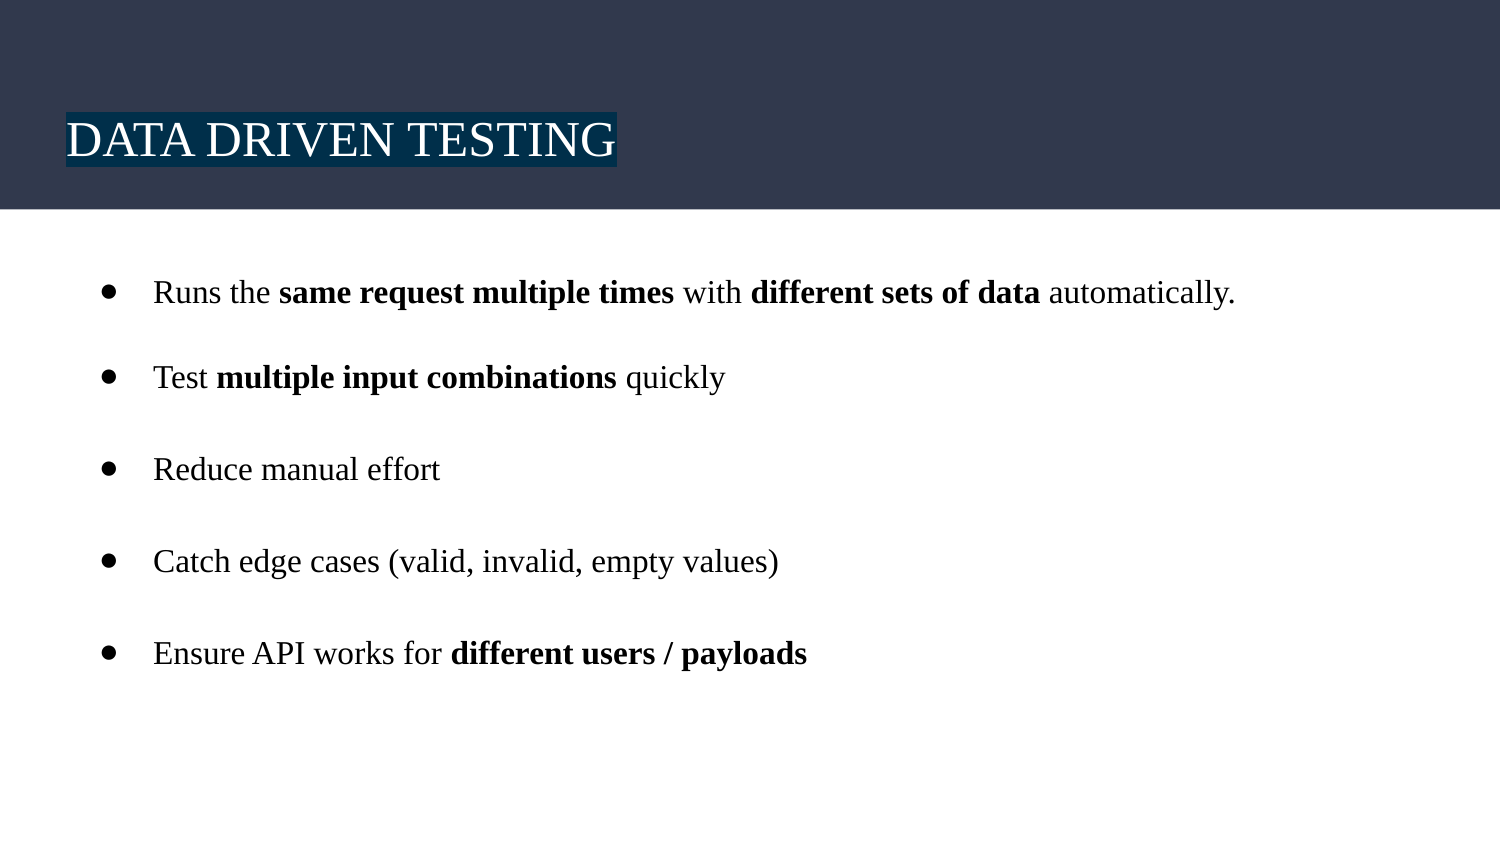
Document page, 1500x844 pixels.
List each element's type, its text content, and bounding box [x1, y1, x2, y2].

text_box Runs the same request multiple times with different sets of data automatically. Test multiple input combinations quickly Reduce manual effort Catch edge cases (valid, invalid, empty values) Ensure API works for different users / payloads [63, 248, 1432, 835]
title DATA DRIVEN TESTING [51, 82, 1449, 185]
